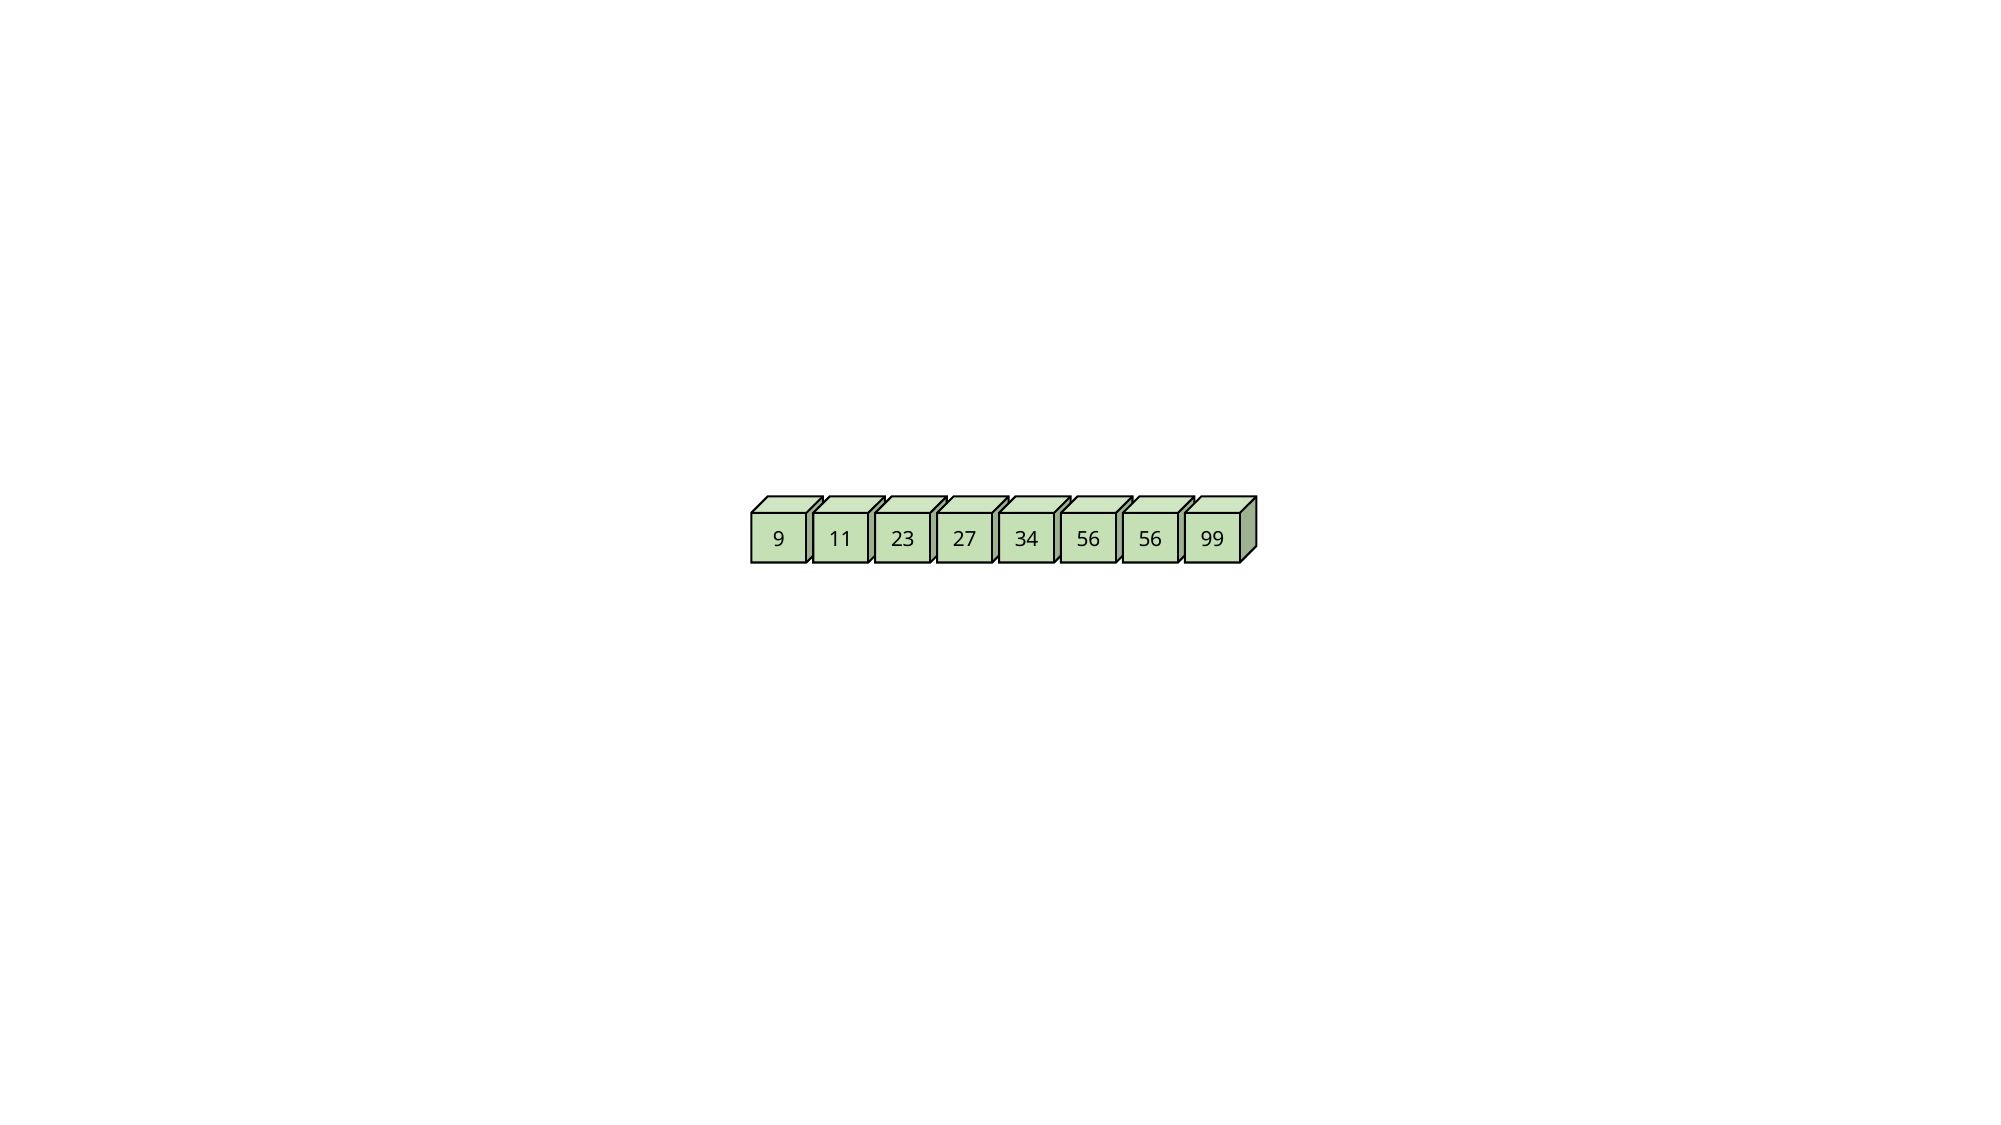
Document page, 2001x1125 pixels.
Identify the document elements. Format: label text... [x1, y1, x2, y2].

table_cell [1128, 498, 1190, 511]
text_box 99 [1183, 495, 1258, 564]
text_box 27 [936, 495, 1010, 564]
table_cell M3 [1190, 498, 1252, 511]
table_cell [756, 498, 818, 511]
text_box 9 [750, 495, 824, 564]
text_box 56 [1059, 495, 1134, 564]
text_box 56 [1121, 495, 1196, 564]
table_cell [880, 498, 942, 511]
table_cell [818, 498, 880, 511]
table_cell [1004, 498, 1066, 511]
table_cell [1066, 498, 1128, 511]
text_box 23 [874, 495, 948, 564]
text_box 34 [998, 495, 1072, 564]
table_cell [942, 498, 1004, 511]
text_box 11 [812, 495, 886, 564]
